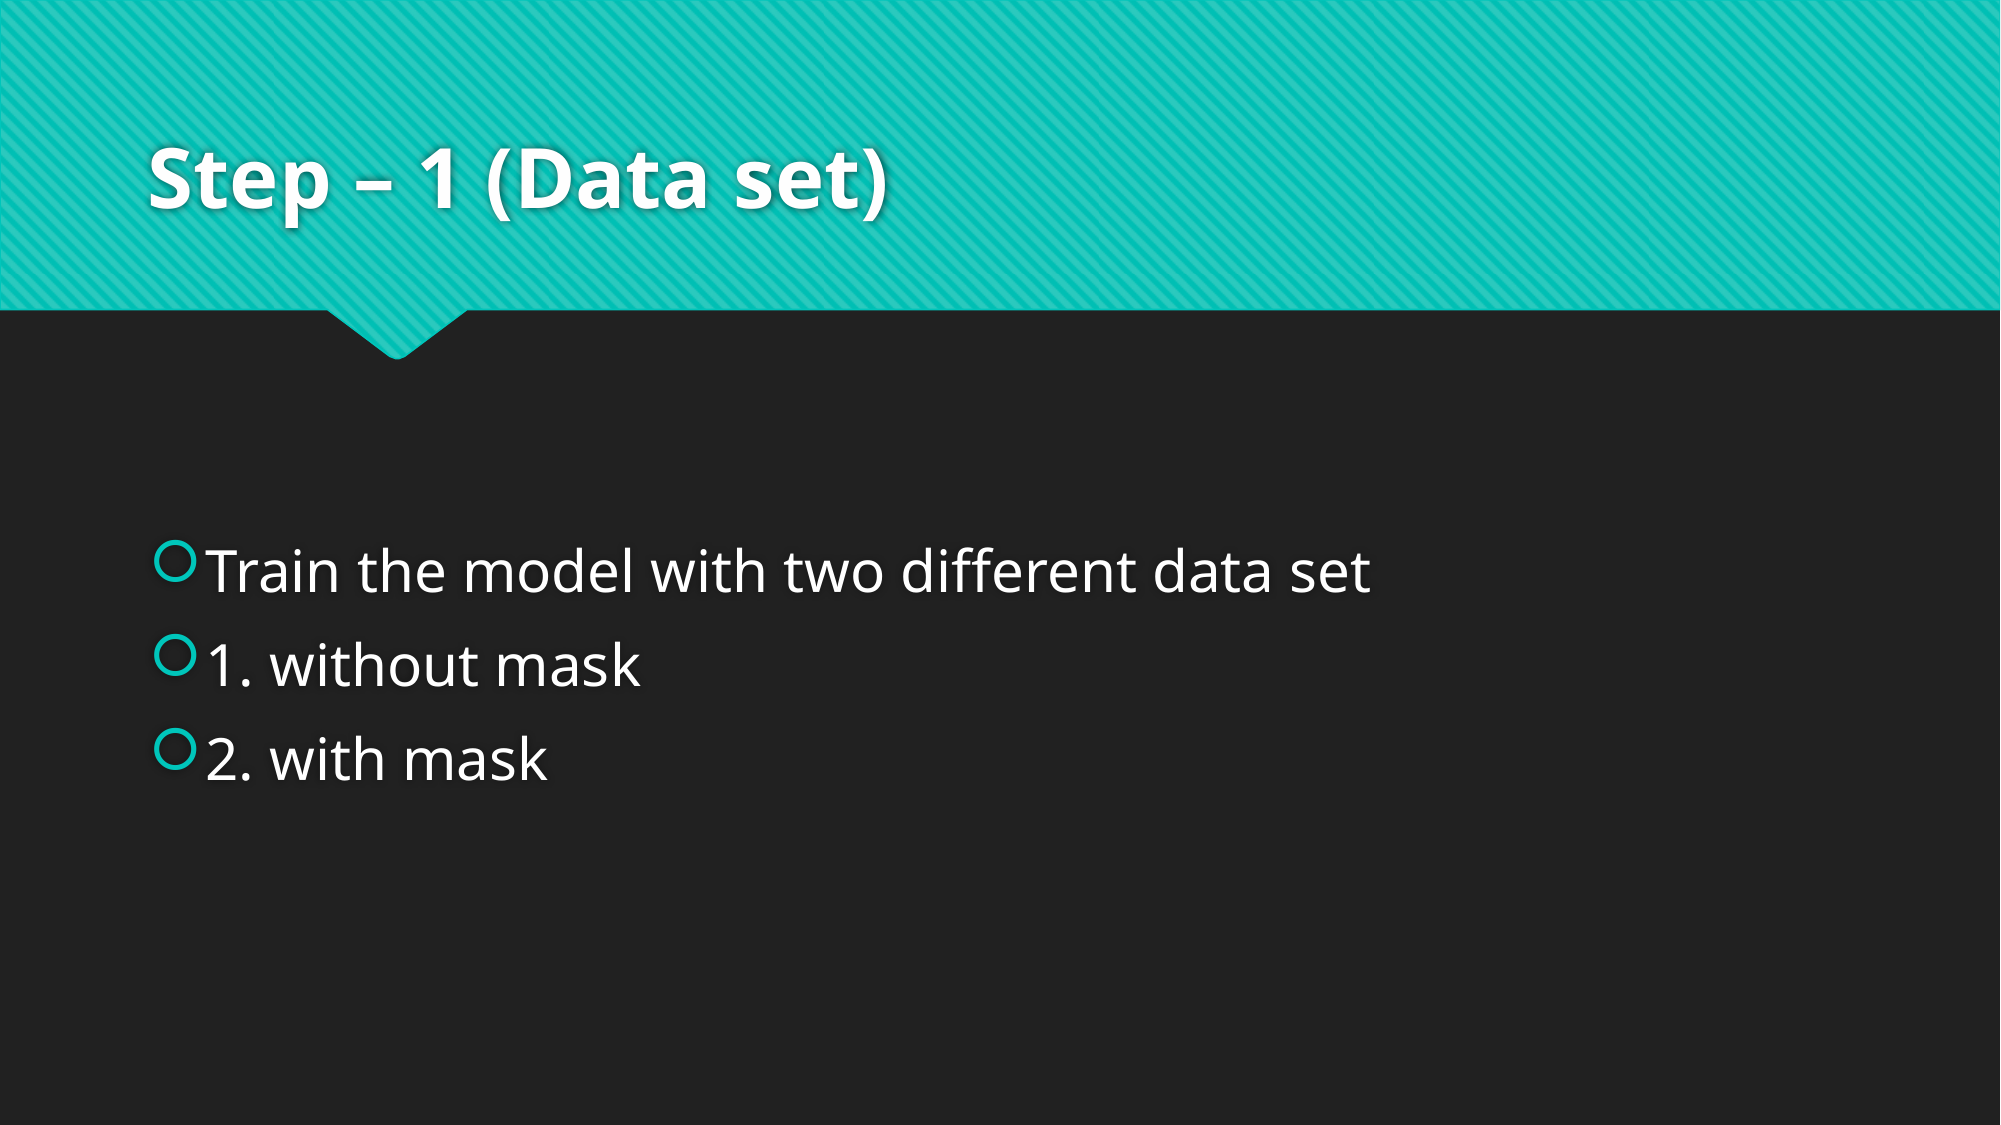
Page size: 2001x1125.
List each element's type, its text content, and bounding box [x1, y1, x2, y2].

title Step – 1 (Data set) [132, 73, 1868, 233]
list Train the model with two different data set 1. without mask 2. with mask [134, 364, 1866, 962]
